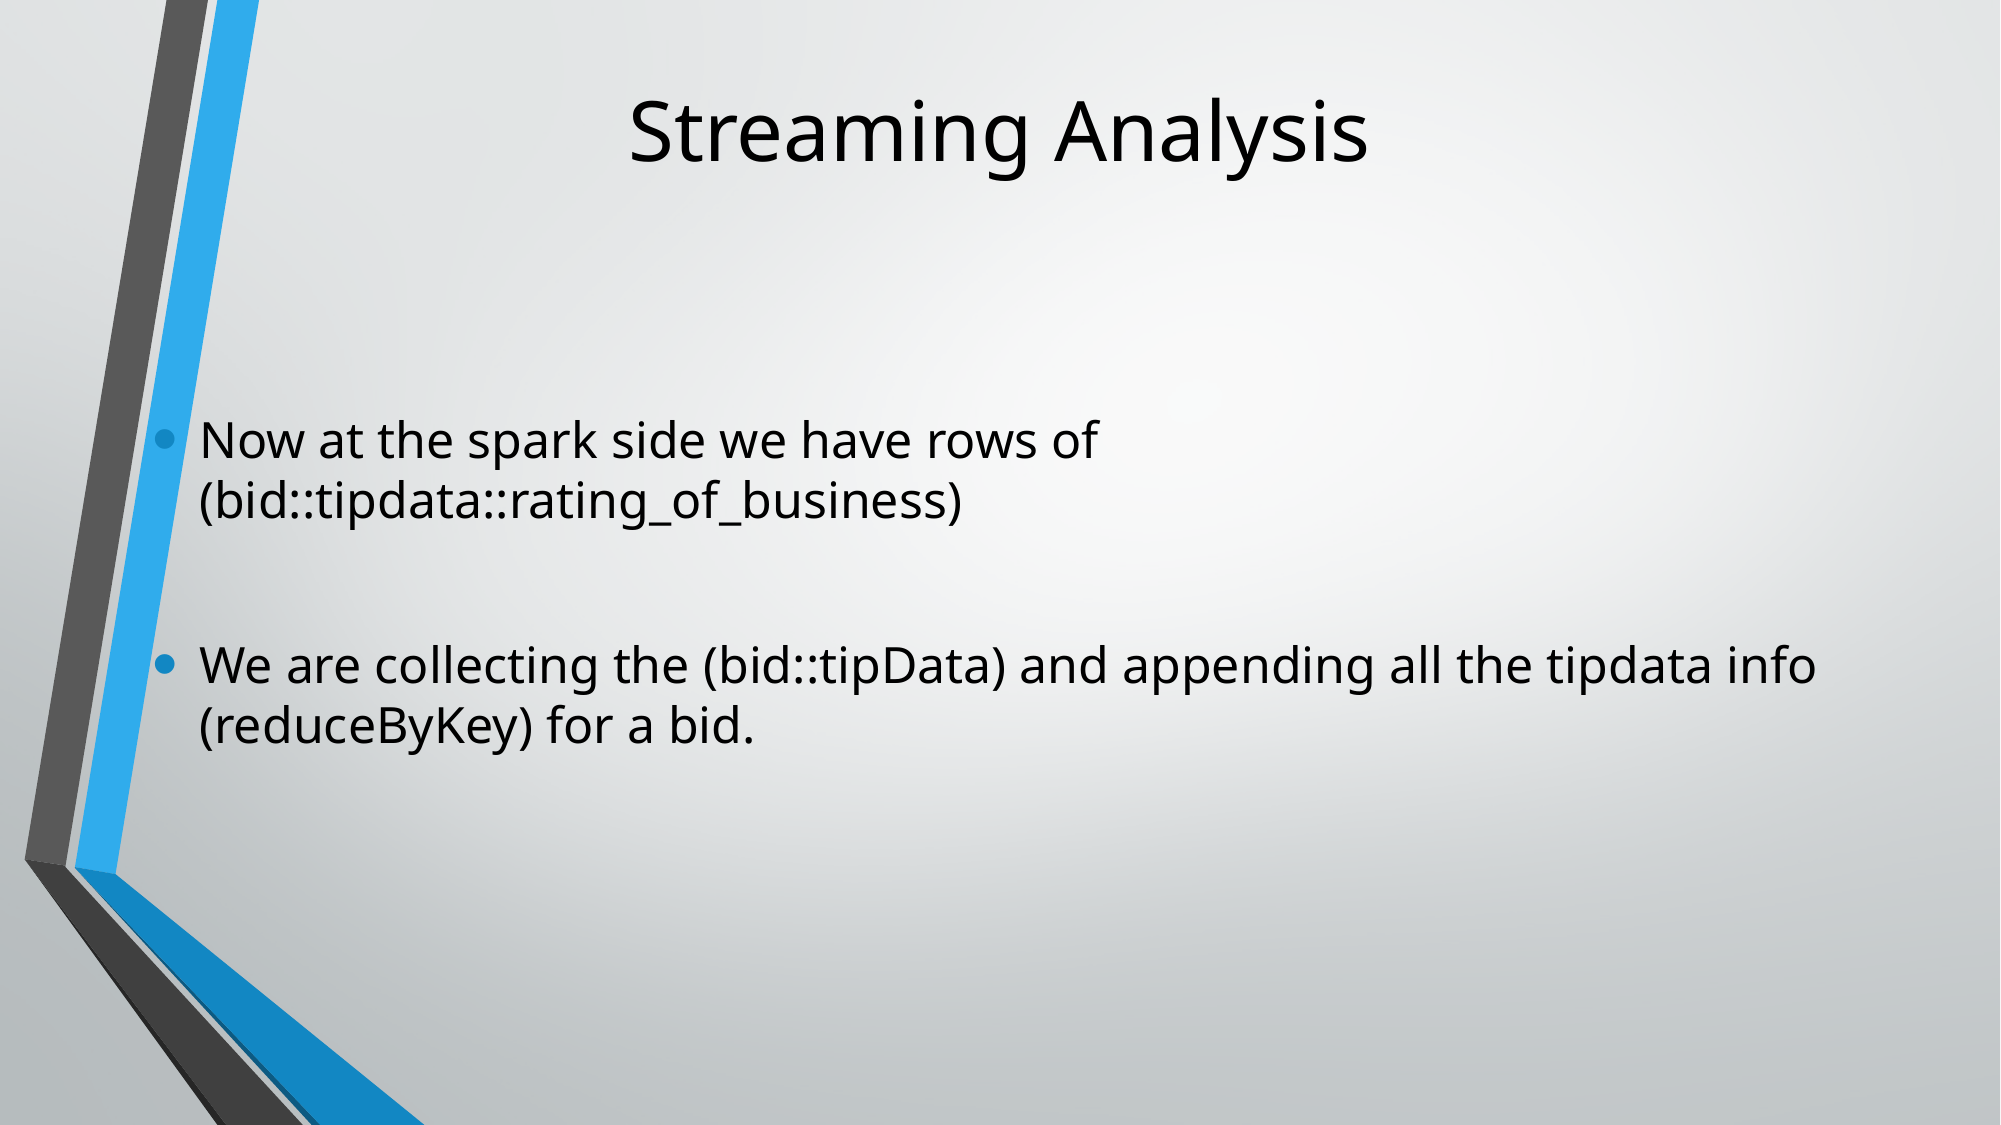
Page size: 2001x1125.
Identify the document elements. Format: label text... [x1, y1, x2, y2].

list Now at the spark side we have rows of (bid::tipdata::rating_of_business) We are collecting the (bid::tipData) and appending all the tipdata info (reduceByKey) for a bid. [137, 230, 1863, 1014]
title Streaming Analysis [137, 59, 1863, 197]
